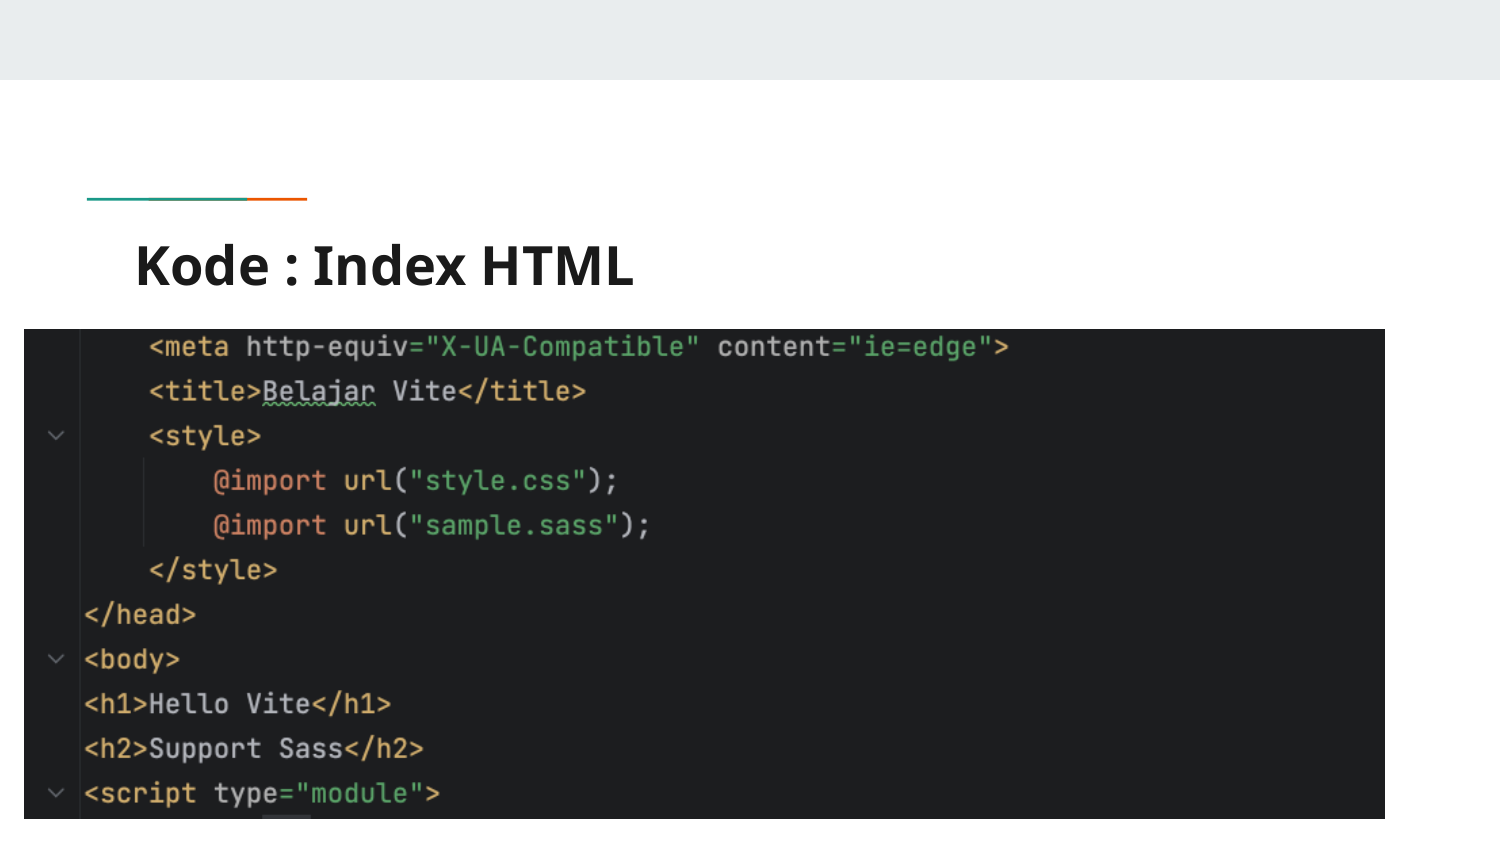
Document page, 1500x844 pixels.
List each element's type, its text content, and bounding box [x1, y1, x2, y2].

title Kode : Index HTML [119, 216, 1381, 305]
picture [24, 328, 1385, 819]
